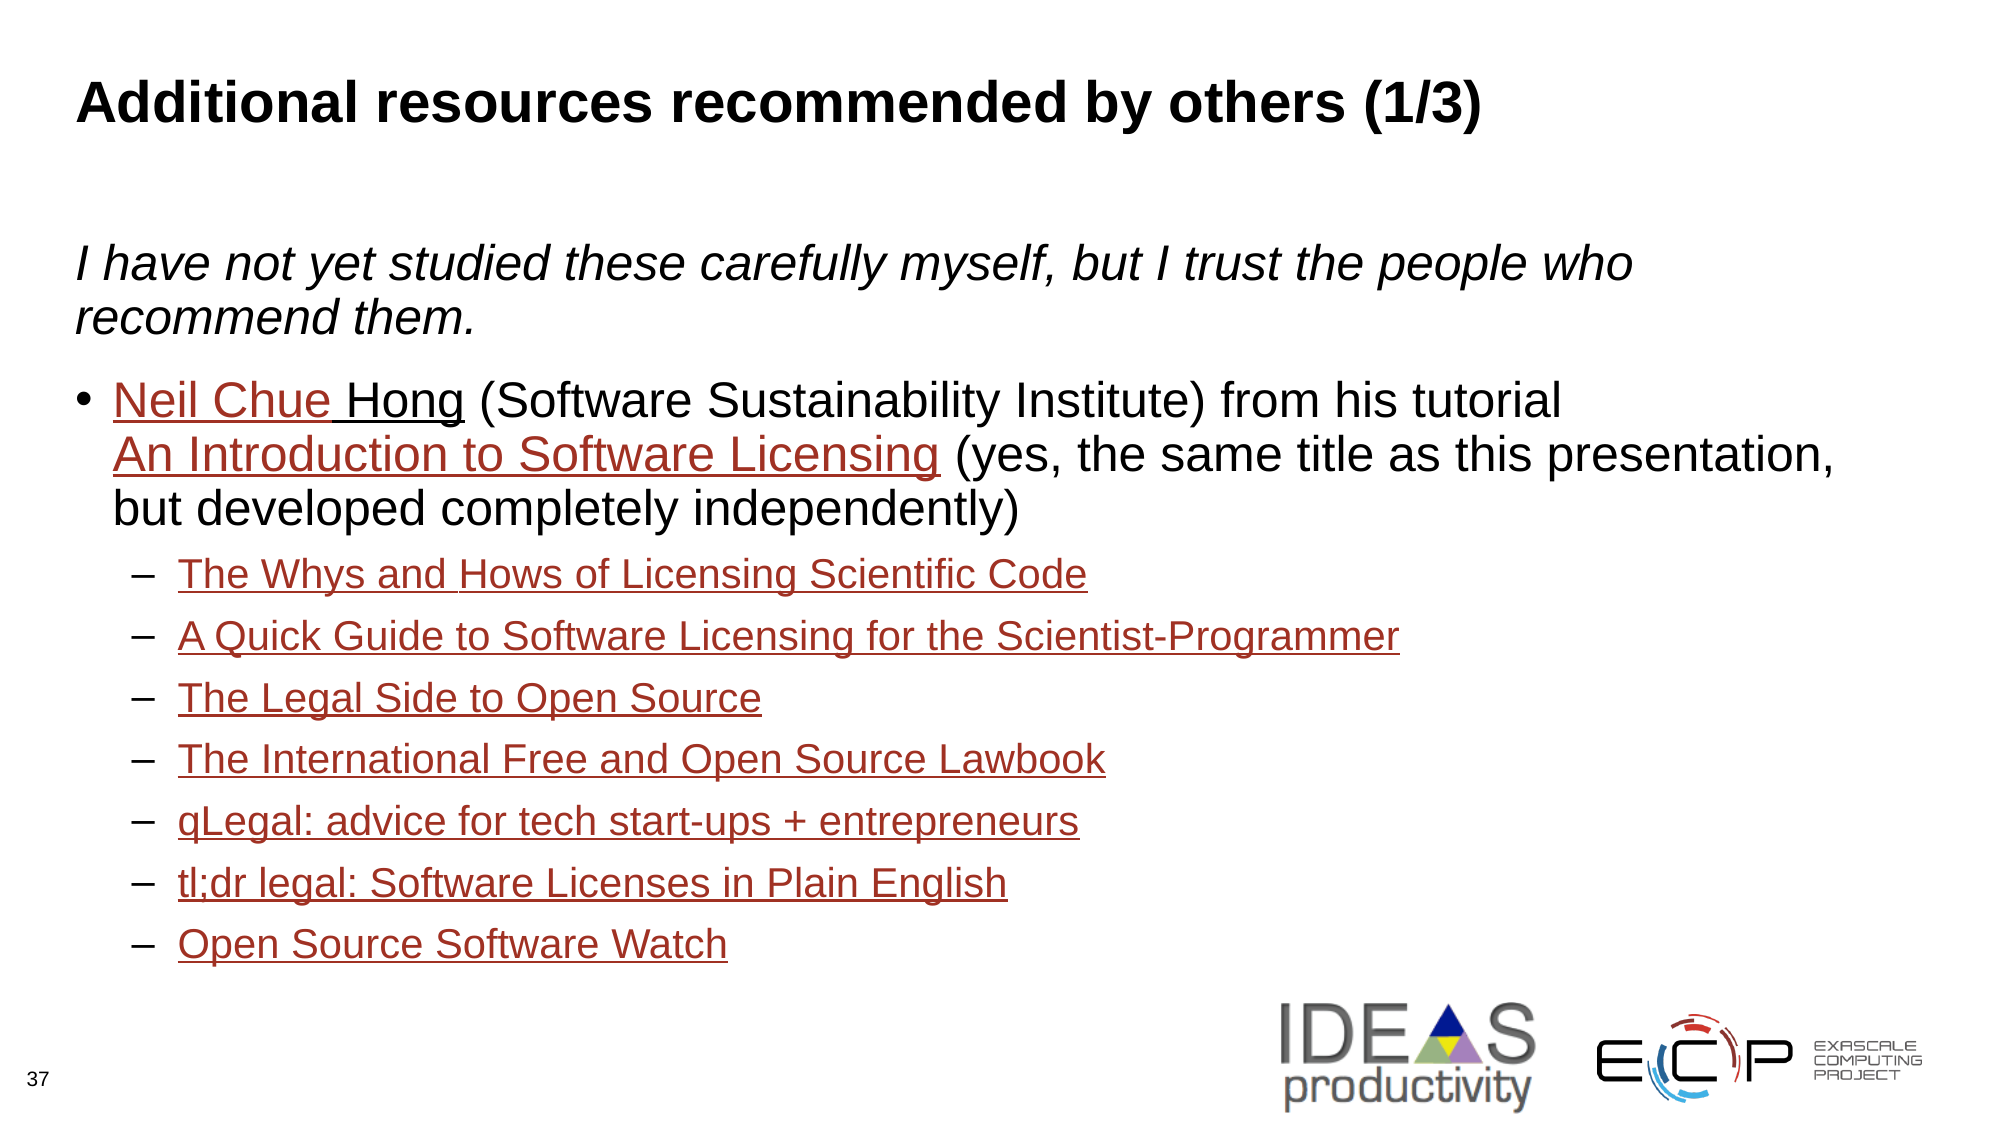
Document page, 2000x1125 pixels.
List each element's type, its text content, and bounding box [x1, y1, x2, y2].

title Additional resources recommended by others (1/3) [59, 67, 1926, 218]
list I have not yet studied these carefully myself, but I trust the people who recommend them. Neil Chue Hong (Software Sustainability Institute) from his tutorial An Introduction to Software Licensing (yes, the same title as this presentation, but developed completely independently) The Whys and Hows of Licensing Scientific Code A Quick Guide to Software Licensing for the Scientist-Programmer The Legal Side to Open Source The International Free and Open Source Lawbook qLegal: advice for tech start-ups + entrepreneurs tl;dr legal: Software Licenses in Plain English Open Source Software Watch [59, 229, 1926, 894]
picture [1280, 1002, 1537, 1114]
picture [1597, 1014, 1922, 1103]
